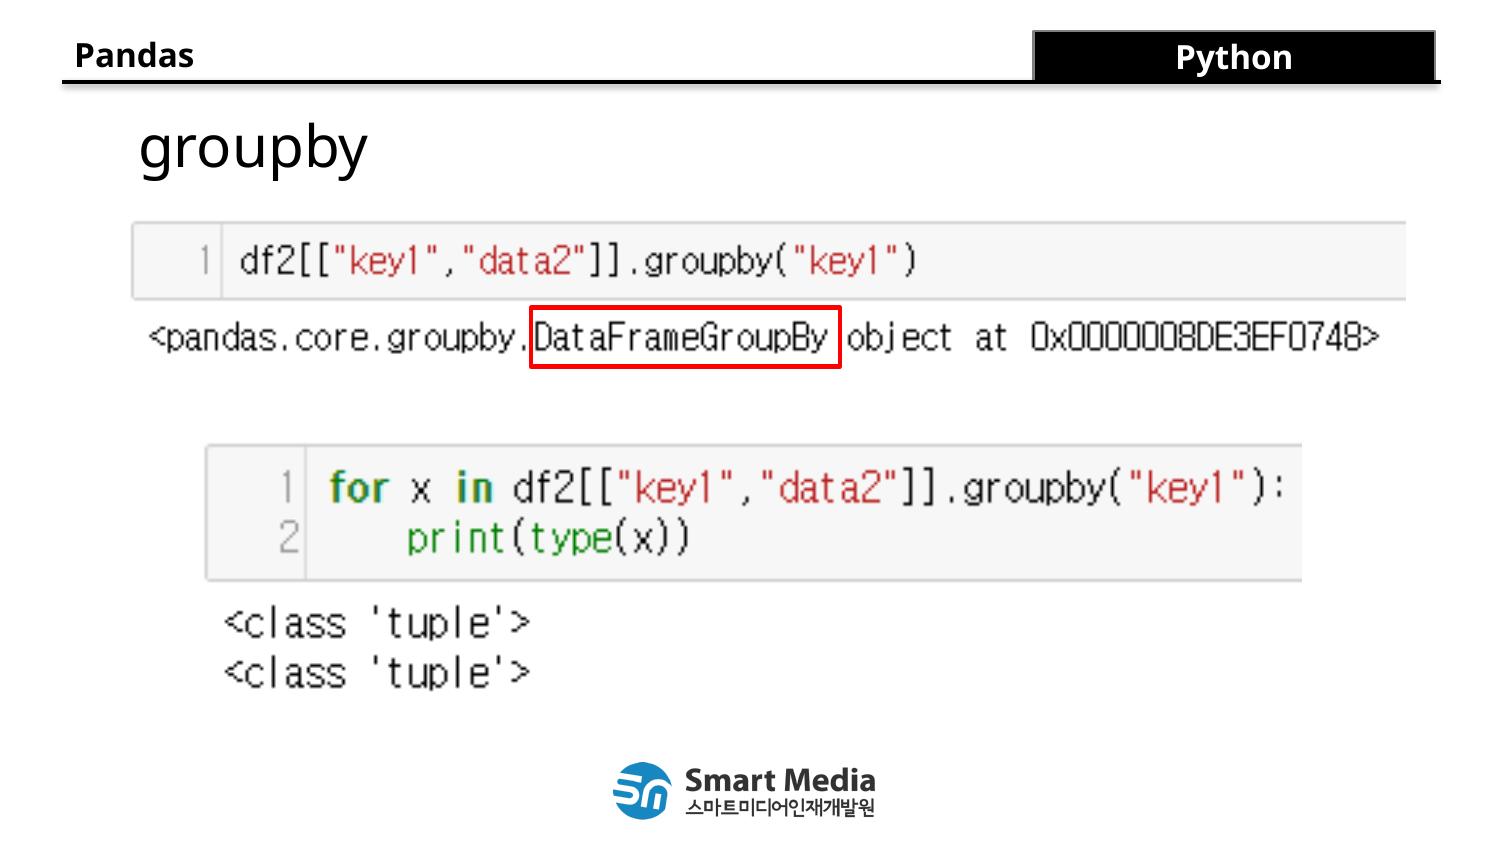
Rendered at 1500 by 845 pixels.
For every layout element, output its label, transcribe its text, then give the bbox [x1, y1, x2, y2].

picture [191, 433, 1303, 718]
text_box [58, 26, 1441, 83]
picture [613, 762, 875, 821]
text_box groupby [126, 150, 1376, 207]
picture [124, 209, 1406, 375]
